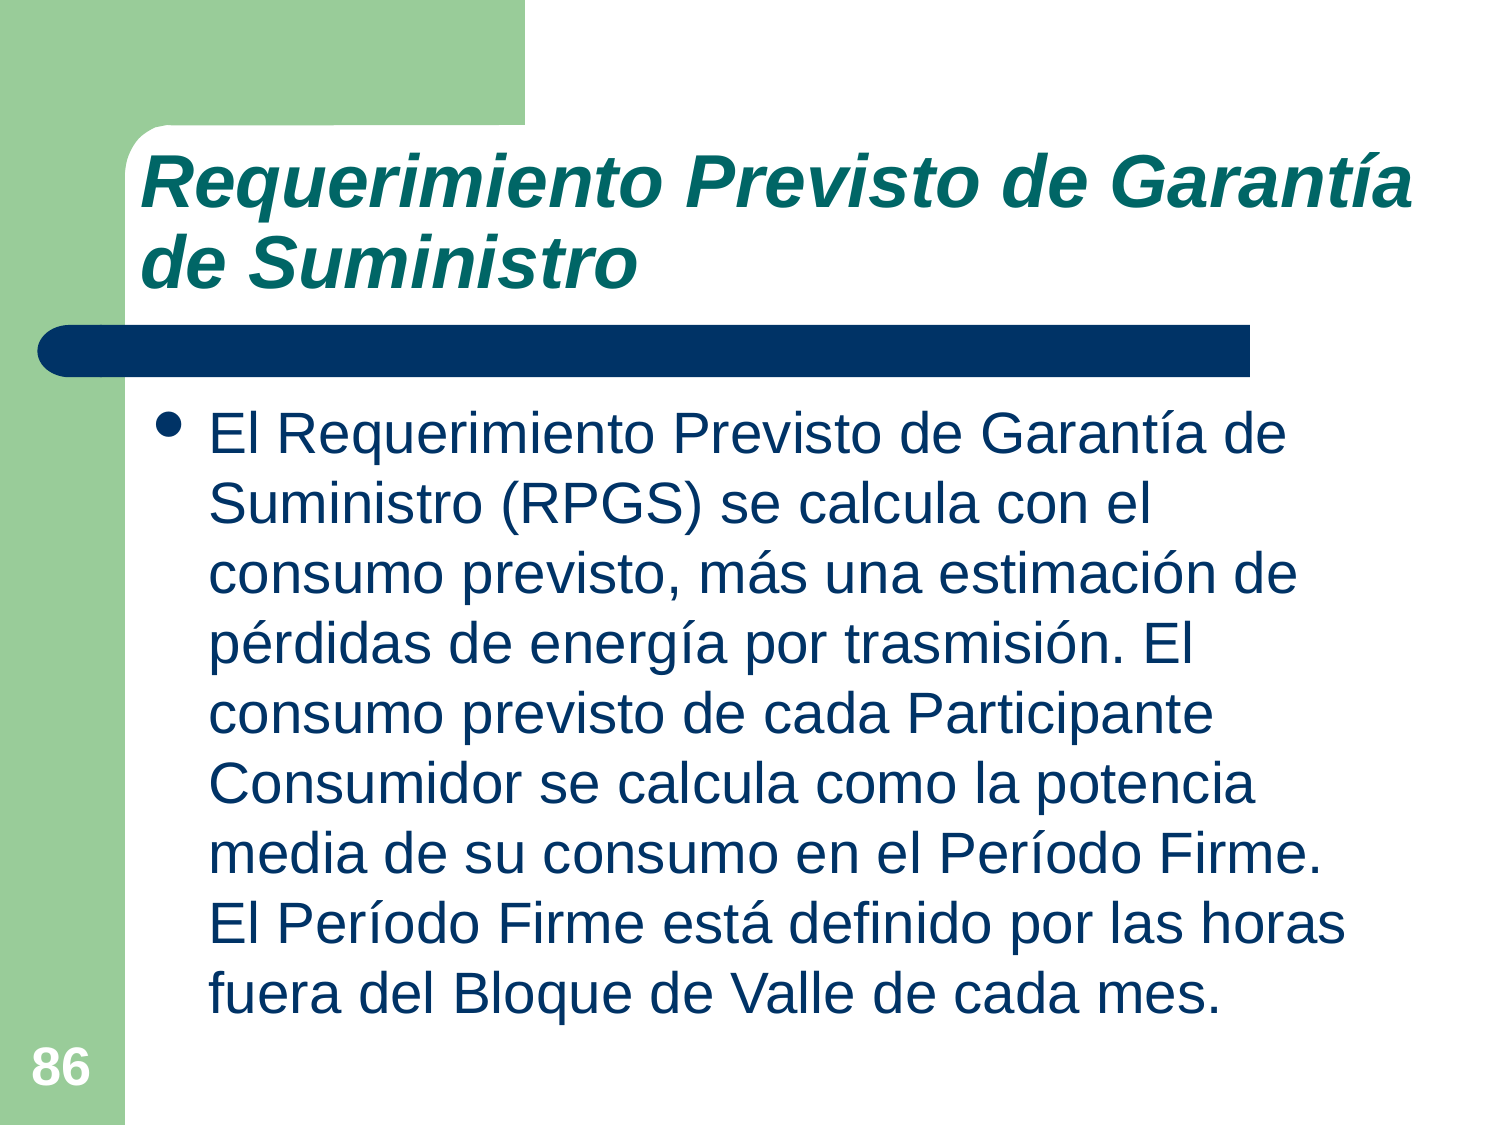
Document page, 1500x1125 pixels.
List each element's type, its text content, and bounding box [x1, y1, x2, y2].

slide_number 86 [13, 1023, 111, 1105]
title Requerimiento Previsto de Garantía de Suministro [125, 125, 1483, 313]
list El Requerimiento Previsto de Garantía de Suministro (RPGS) se calcula con el consumo previsto, más una estimación de pérdidas de energía por trasmisión. El consumo previsto de cada Participante Consumidor se calcula como la potencia media de su consumo en el Período Firme. El Período Firme está definido por las horas fuera del Bloque de Valle de cada mes. [137, 387, 1400, 999]
